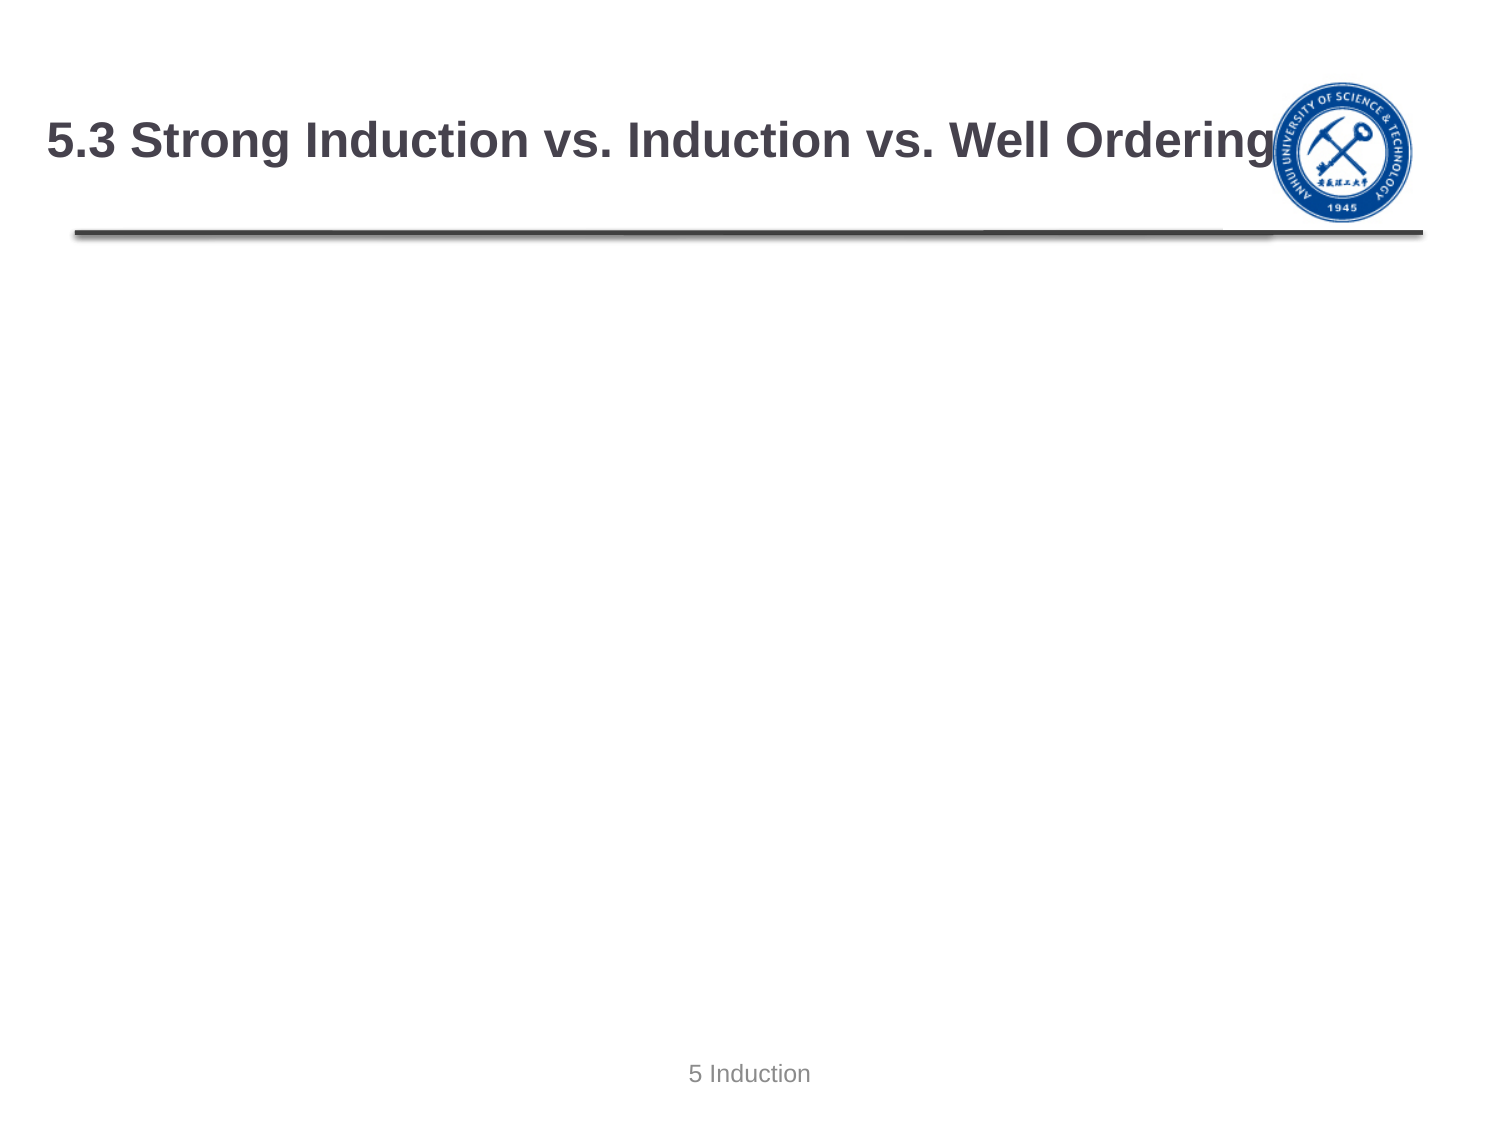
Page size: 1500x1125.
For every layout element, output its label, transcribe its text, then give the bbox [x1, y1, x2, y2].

picture [1223, 34, 1430, 230]
footer 5 Induction [512, 1042, 988, 1103]
title 5.3 Strong Induction vs. Induction vs. Well Ordering [31, 43, 1310, 232]
